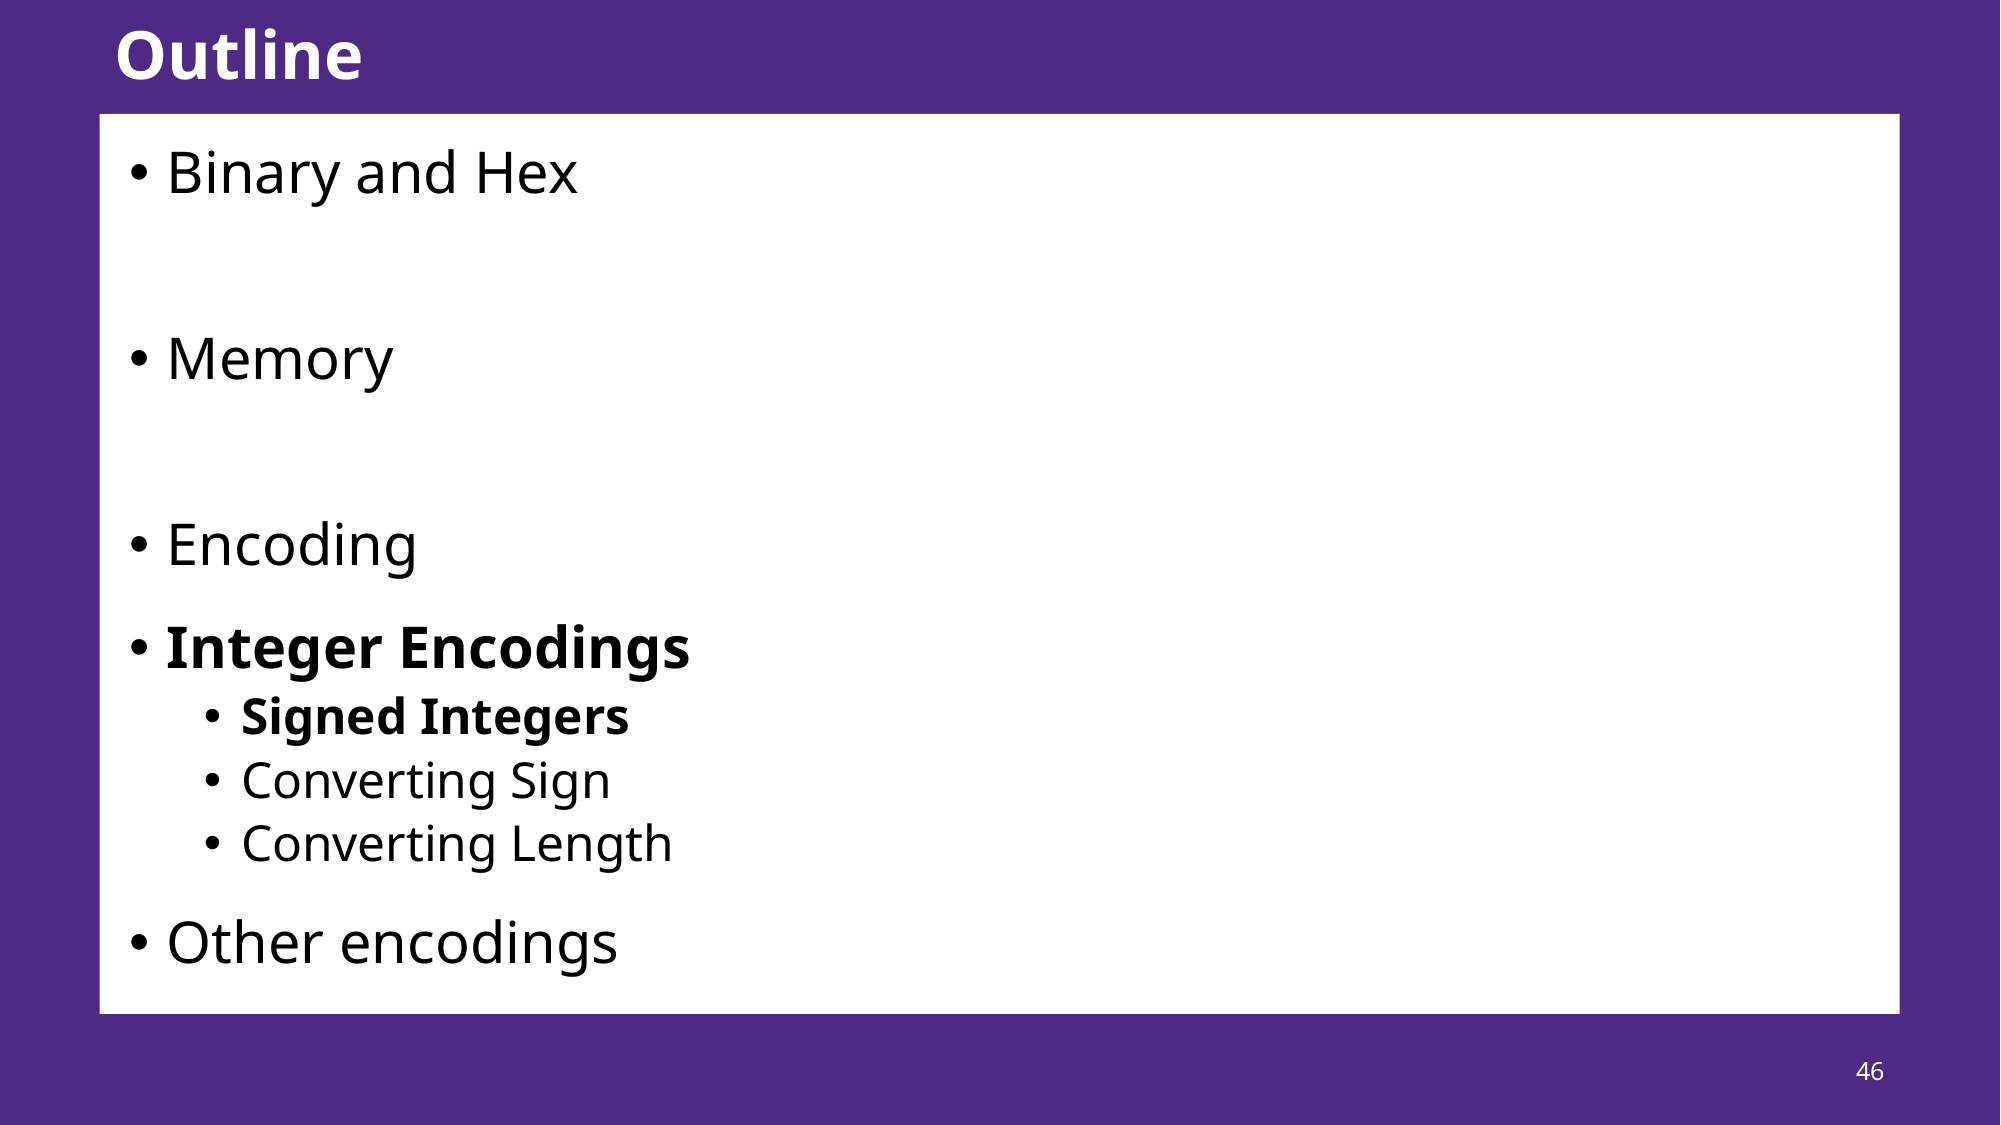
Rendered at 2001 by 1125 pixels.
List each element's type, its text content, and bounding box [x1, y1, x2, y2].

list Binary and Hex Memory Encoding Integer Encodings Signed Integers Converting Sign Converting Length Other encodings [99, 114, 1900, 1014]
title Outline [99, 1, 1900, 114]
slide_number 46 [1749, 1042, 1900, 1103]
